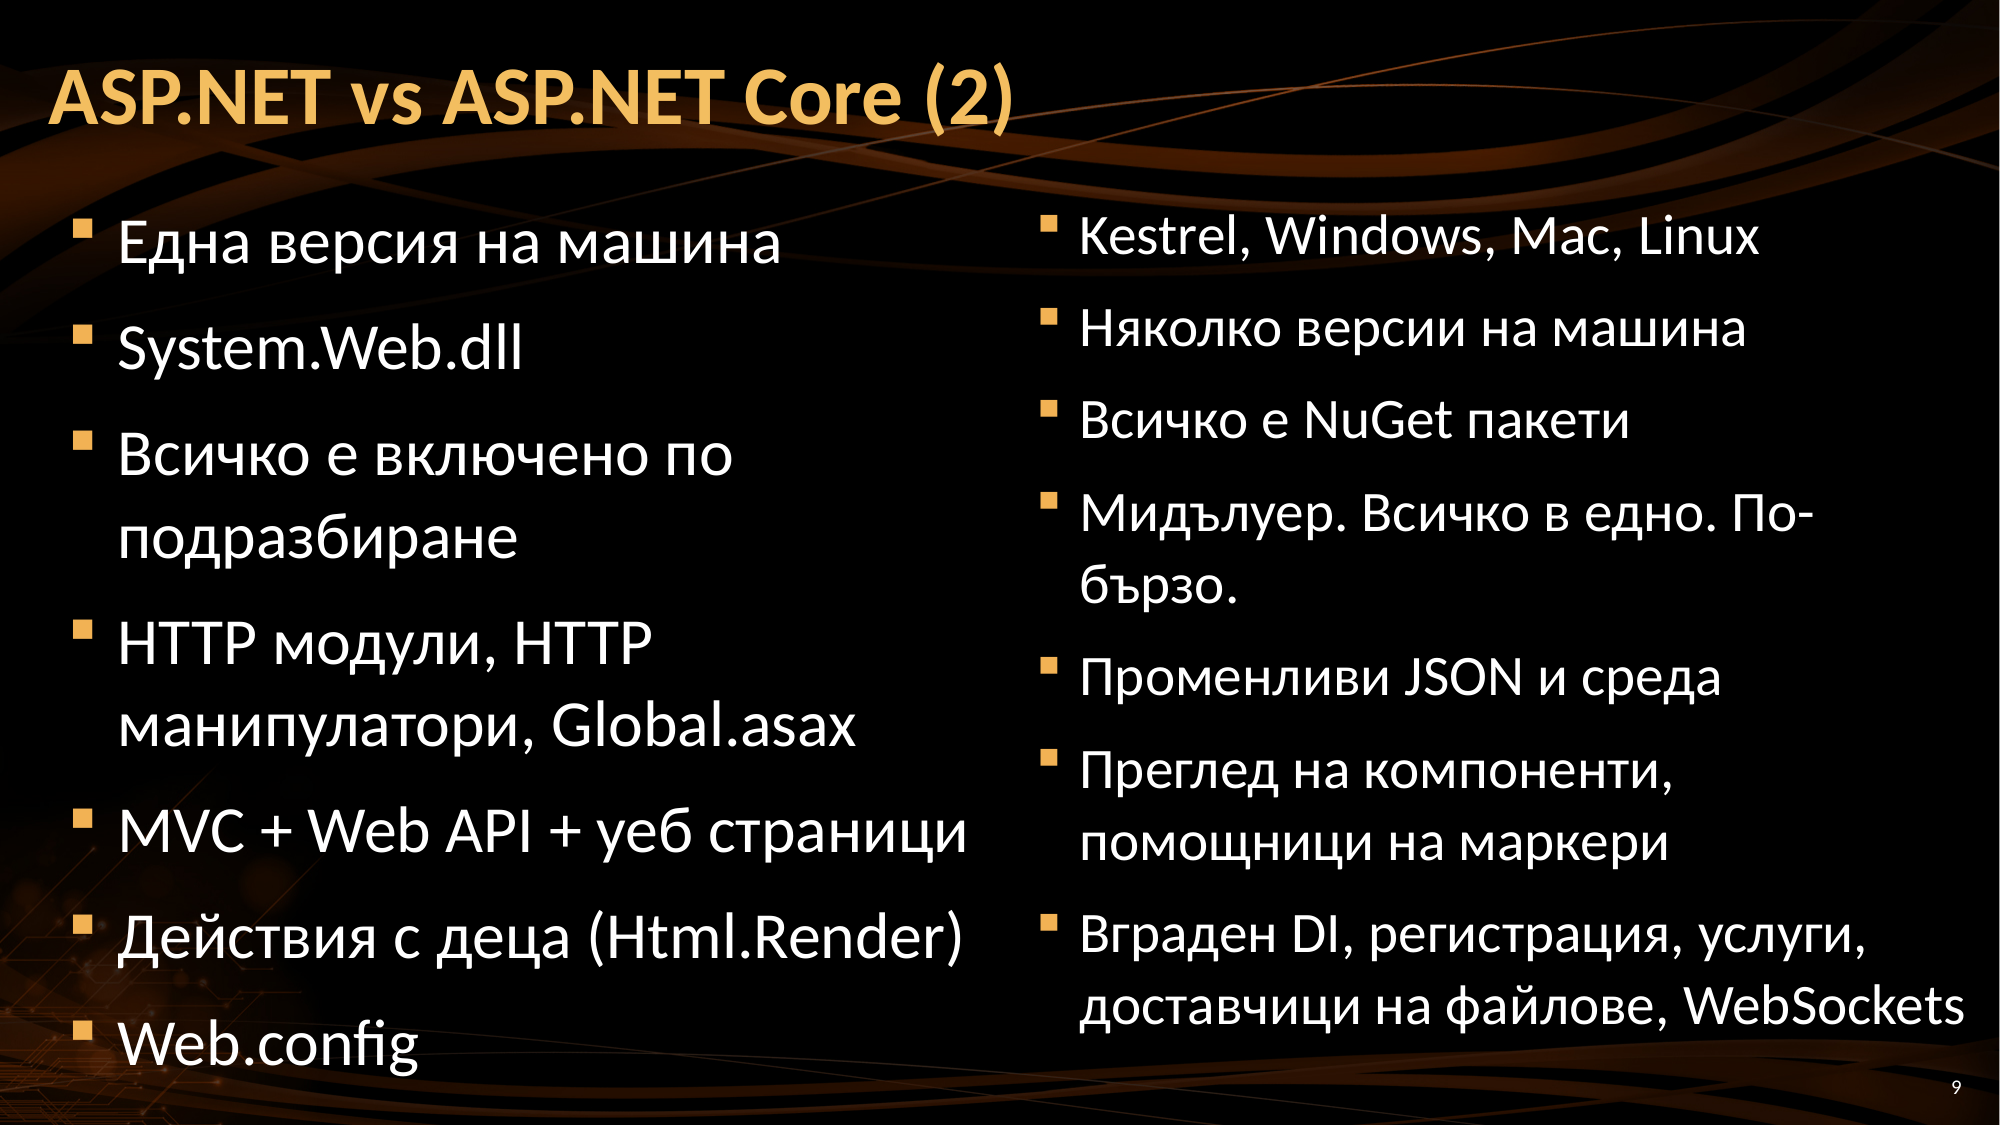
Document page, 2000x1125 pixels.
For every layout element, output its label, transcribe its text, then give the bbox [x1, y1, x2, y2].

title ASP.NET vs ASP.NET Core (2) [30, 6, 1602, 189]
text_box Kestrel, Windows, Mac, Linux Няколко версии на машина Всичко е NuGet пакети Мидълуер. Всичко в едно. По-бързо. Променливи JSON и среда Преглед на компоненти, помощници на маркери Вграден DI, регистрация, услуги, доставчици на файлове, WebSockets [1018, 187, 1987, 1102]
picture [0, 0, 2000, 1125]
list Една версия на машина System.Web.dll Всичко е включено по подразбиране HTTP модули, HTTP манипулатори, Global.asax MVC + Web API + уеб страници Действия с деца (Html.Render) Web.config [49, 189, 1018, 1102]
